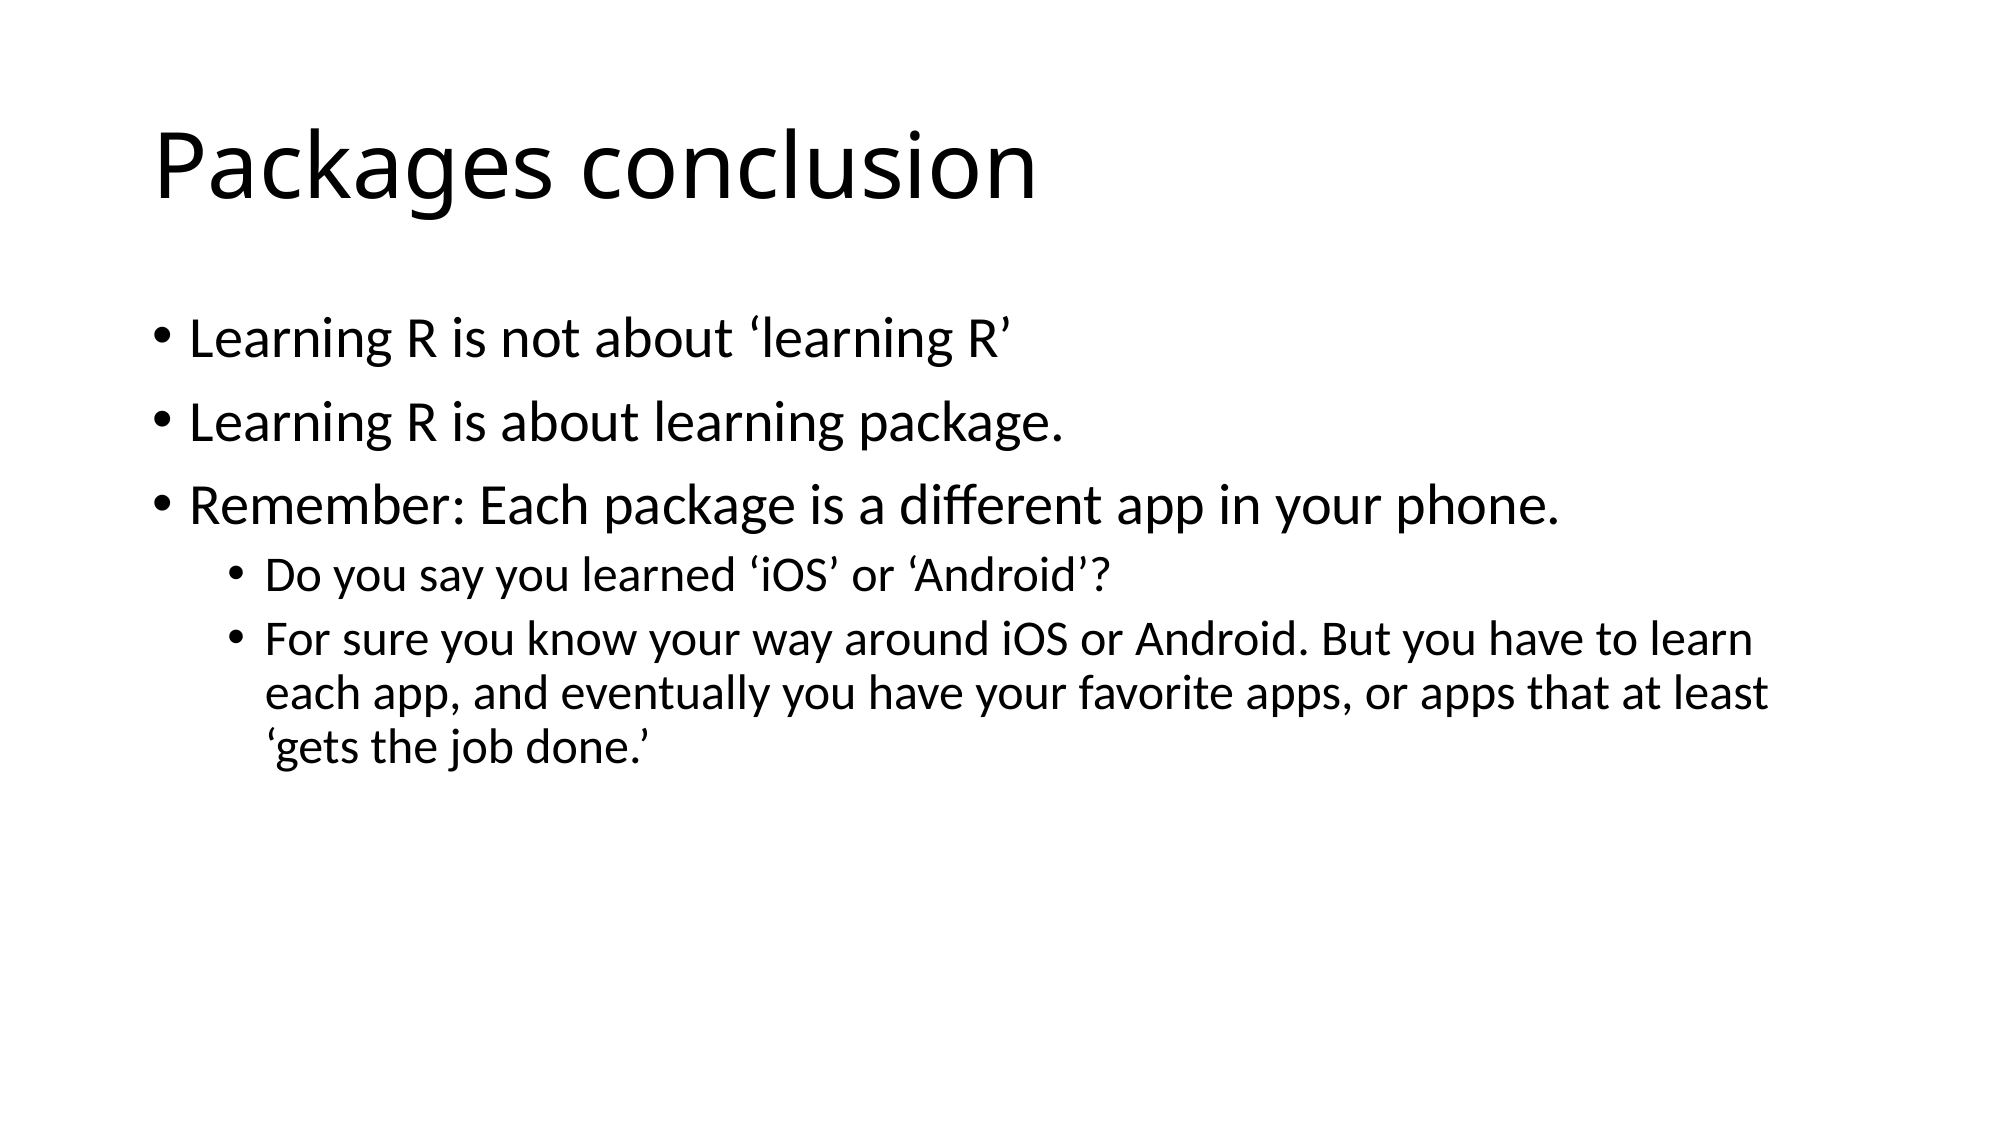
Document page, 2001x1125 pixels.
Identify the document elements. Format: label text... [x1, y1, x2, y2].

title Packages conclusion [137, 59, 1863, 278]
list Learning R is not about ‘learning R’ Learning R is about learning package. Remember: Each package is a different app in your phone. Do you say you learned ‘iOS’ or ‘Android’? For sure you know your way around iOS or Android. But you have to learn each app, and eventually you have your favorite apps, or apps that at least ‘gets the job done.’ [137, 299, 1863, 1014]
